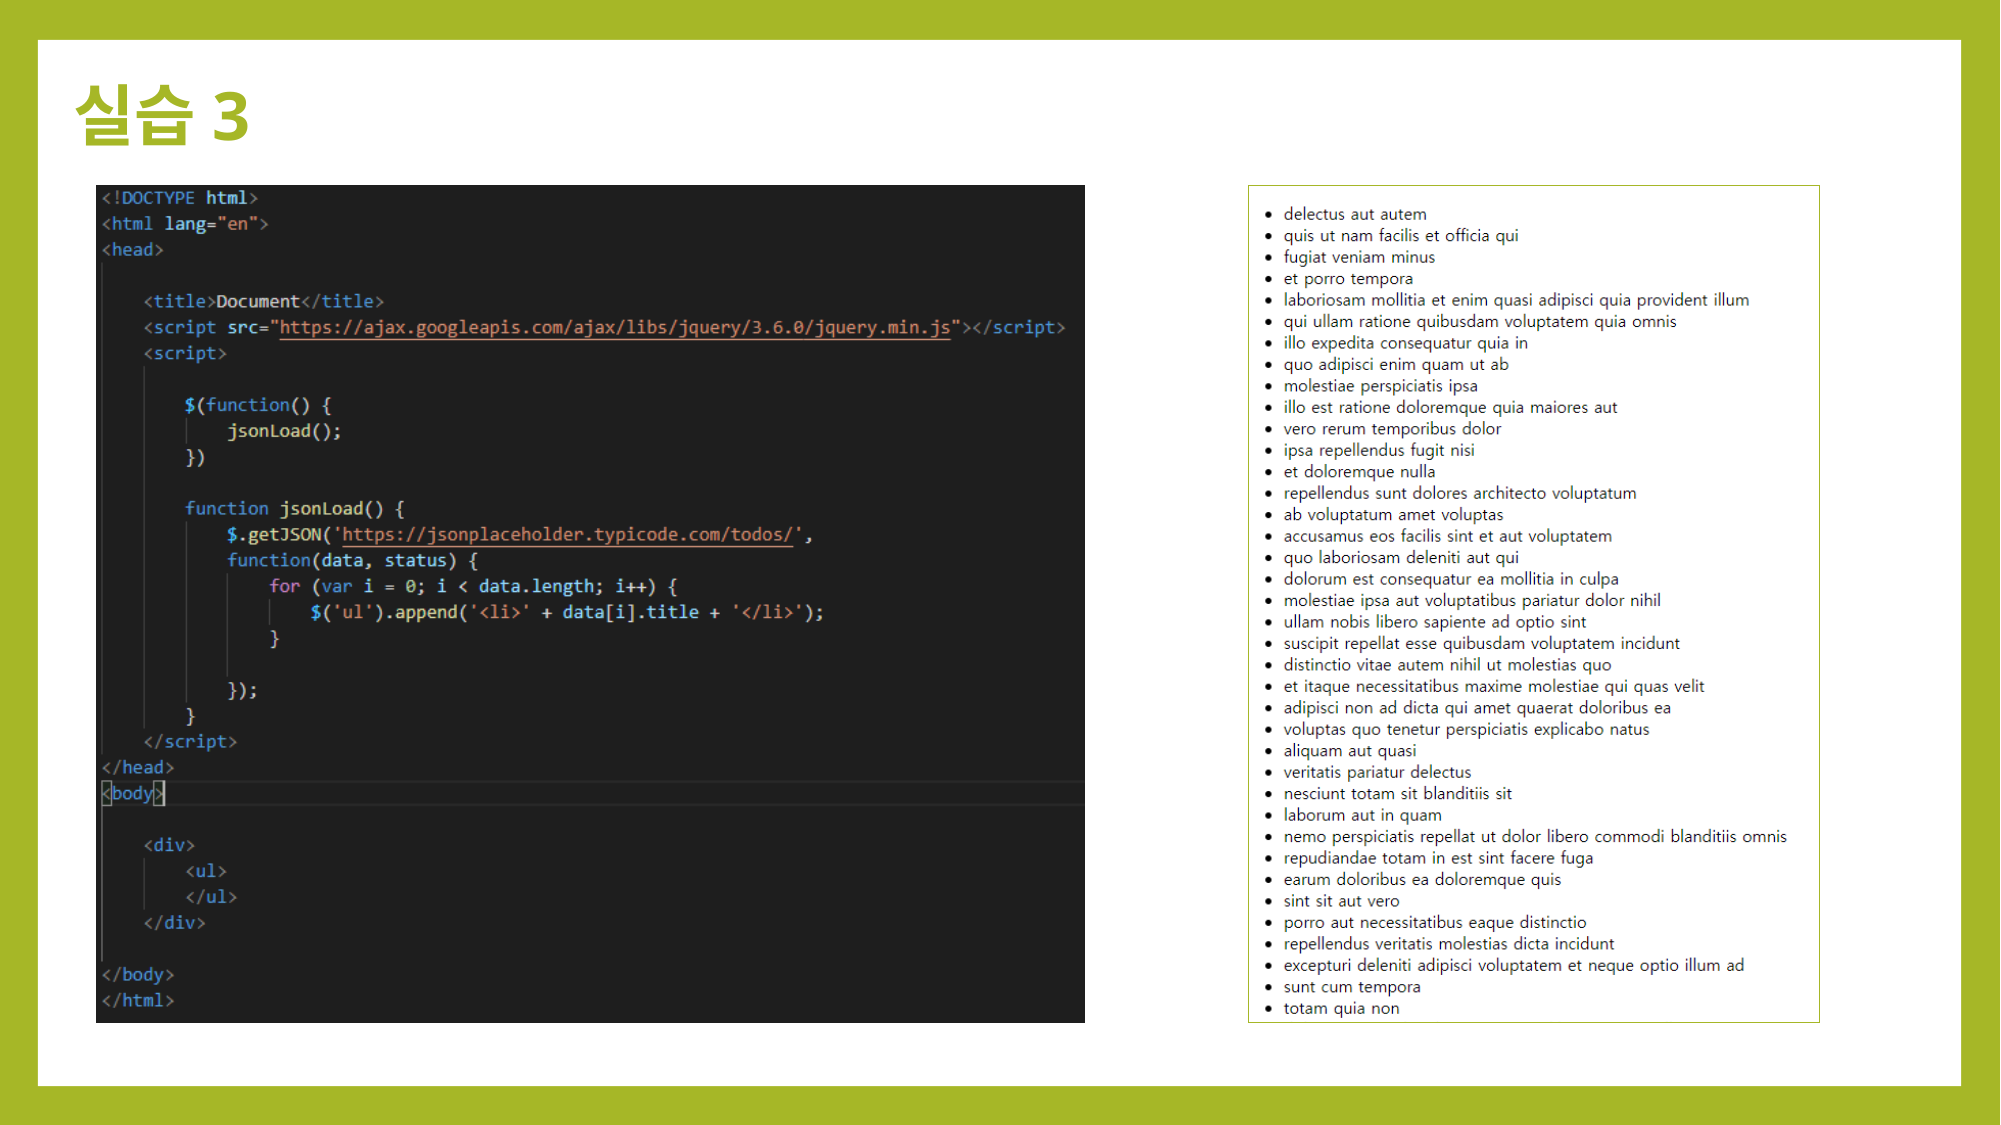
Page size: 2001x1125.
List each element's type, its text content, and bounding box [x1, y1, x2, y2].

picture [1247, 185, 1820, 1023]
title 실습3 [58, 55, 1678, 183]
picture [95, 185, 1085, 1023]
